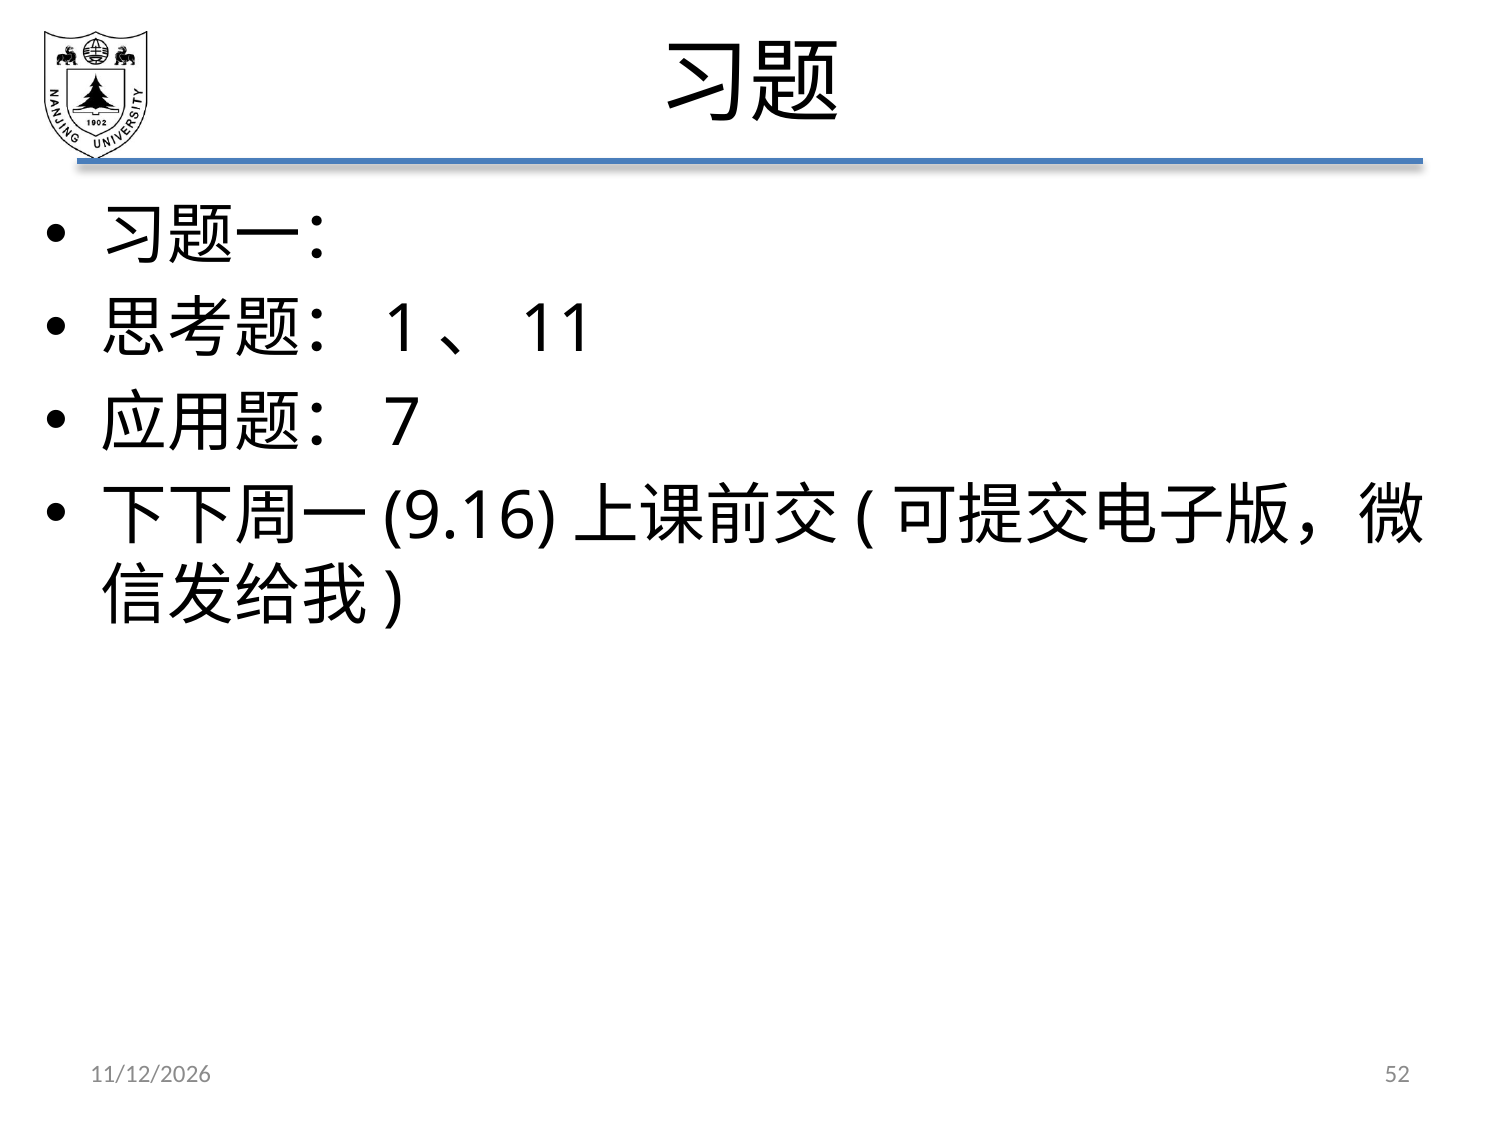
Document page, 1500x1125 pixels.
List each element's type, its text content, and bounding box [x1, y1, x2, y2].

slide_number 52 [1074, 1042, 1425, 1103]
title 习题 [75, 0, 1425, 161]
list 习题一： 思考题：1、11 应用题：7 下下周一(9.16)上课前交(可提交电子版，微信发给我) [29, 184, 1471, 1005]
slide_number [75, 1042, 425, 1103]
picture [41, 30, 75, 161]
